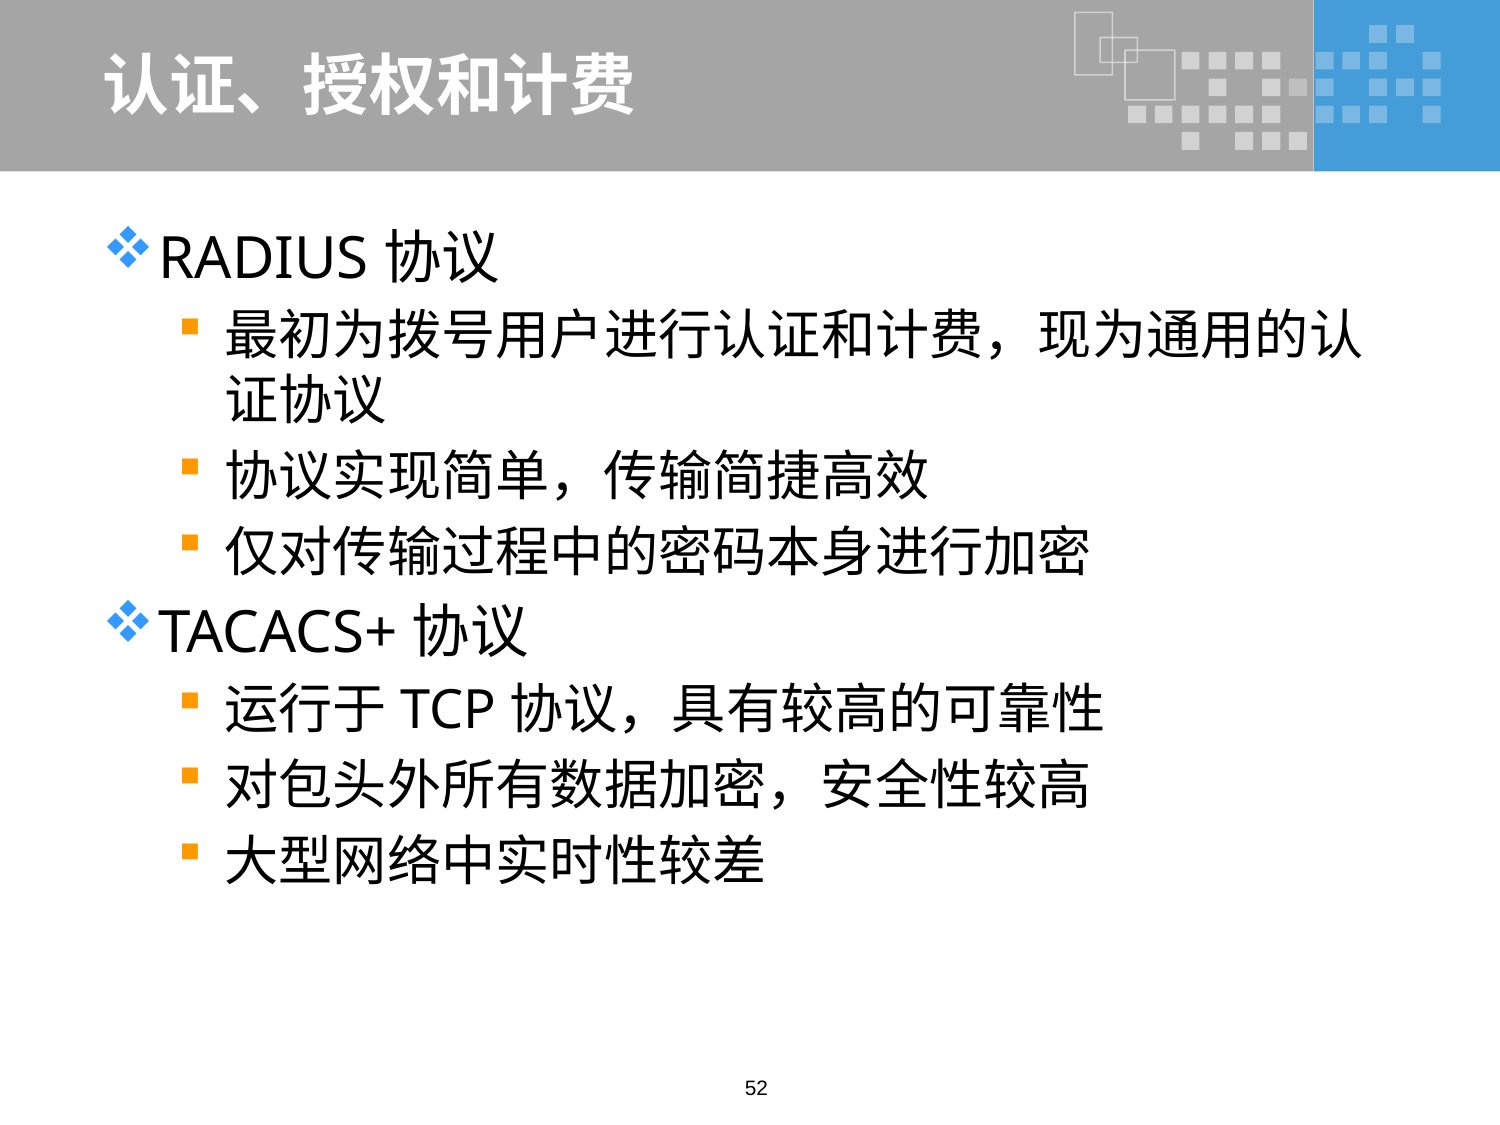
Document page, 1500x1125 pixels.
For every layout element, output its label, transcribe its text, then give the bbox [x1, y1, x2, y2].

list RADIUS协议 最初为拨号用户进行认证和计费，现为通用的认证协议 协议实现简单，传输简捷高效 仅对传输过程中的密码本身进行加密 TACACS+协议 运行于TCP协议，具有较高的可靠性 对包头外所有数据加密，安全性较高 大型网络中实时性较差 [87, 212, 1432, 1050]
title 认证、授权和计费 [87, 42, 1252, 123]
slide_number 52 [687, 1066, 826, 1111]
